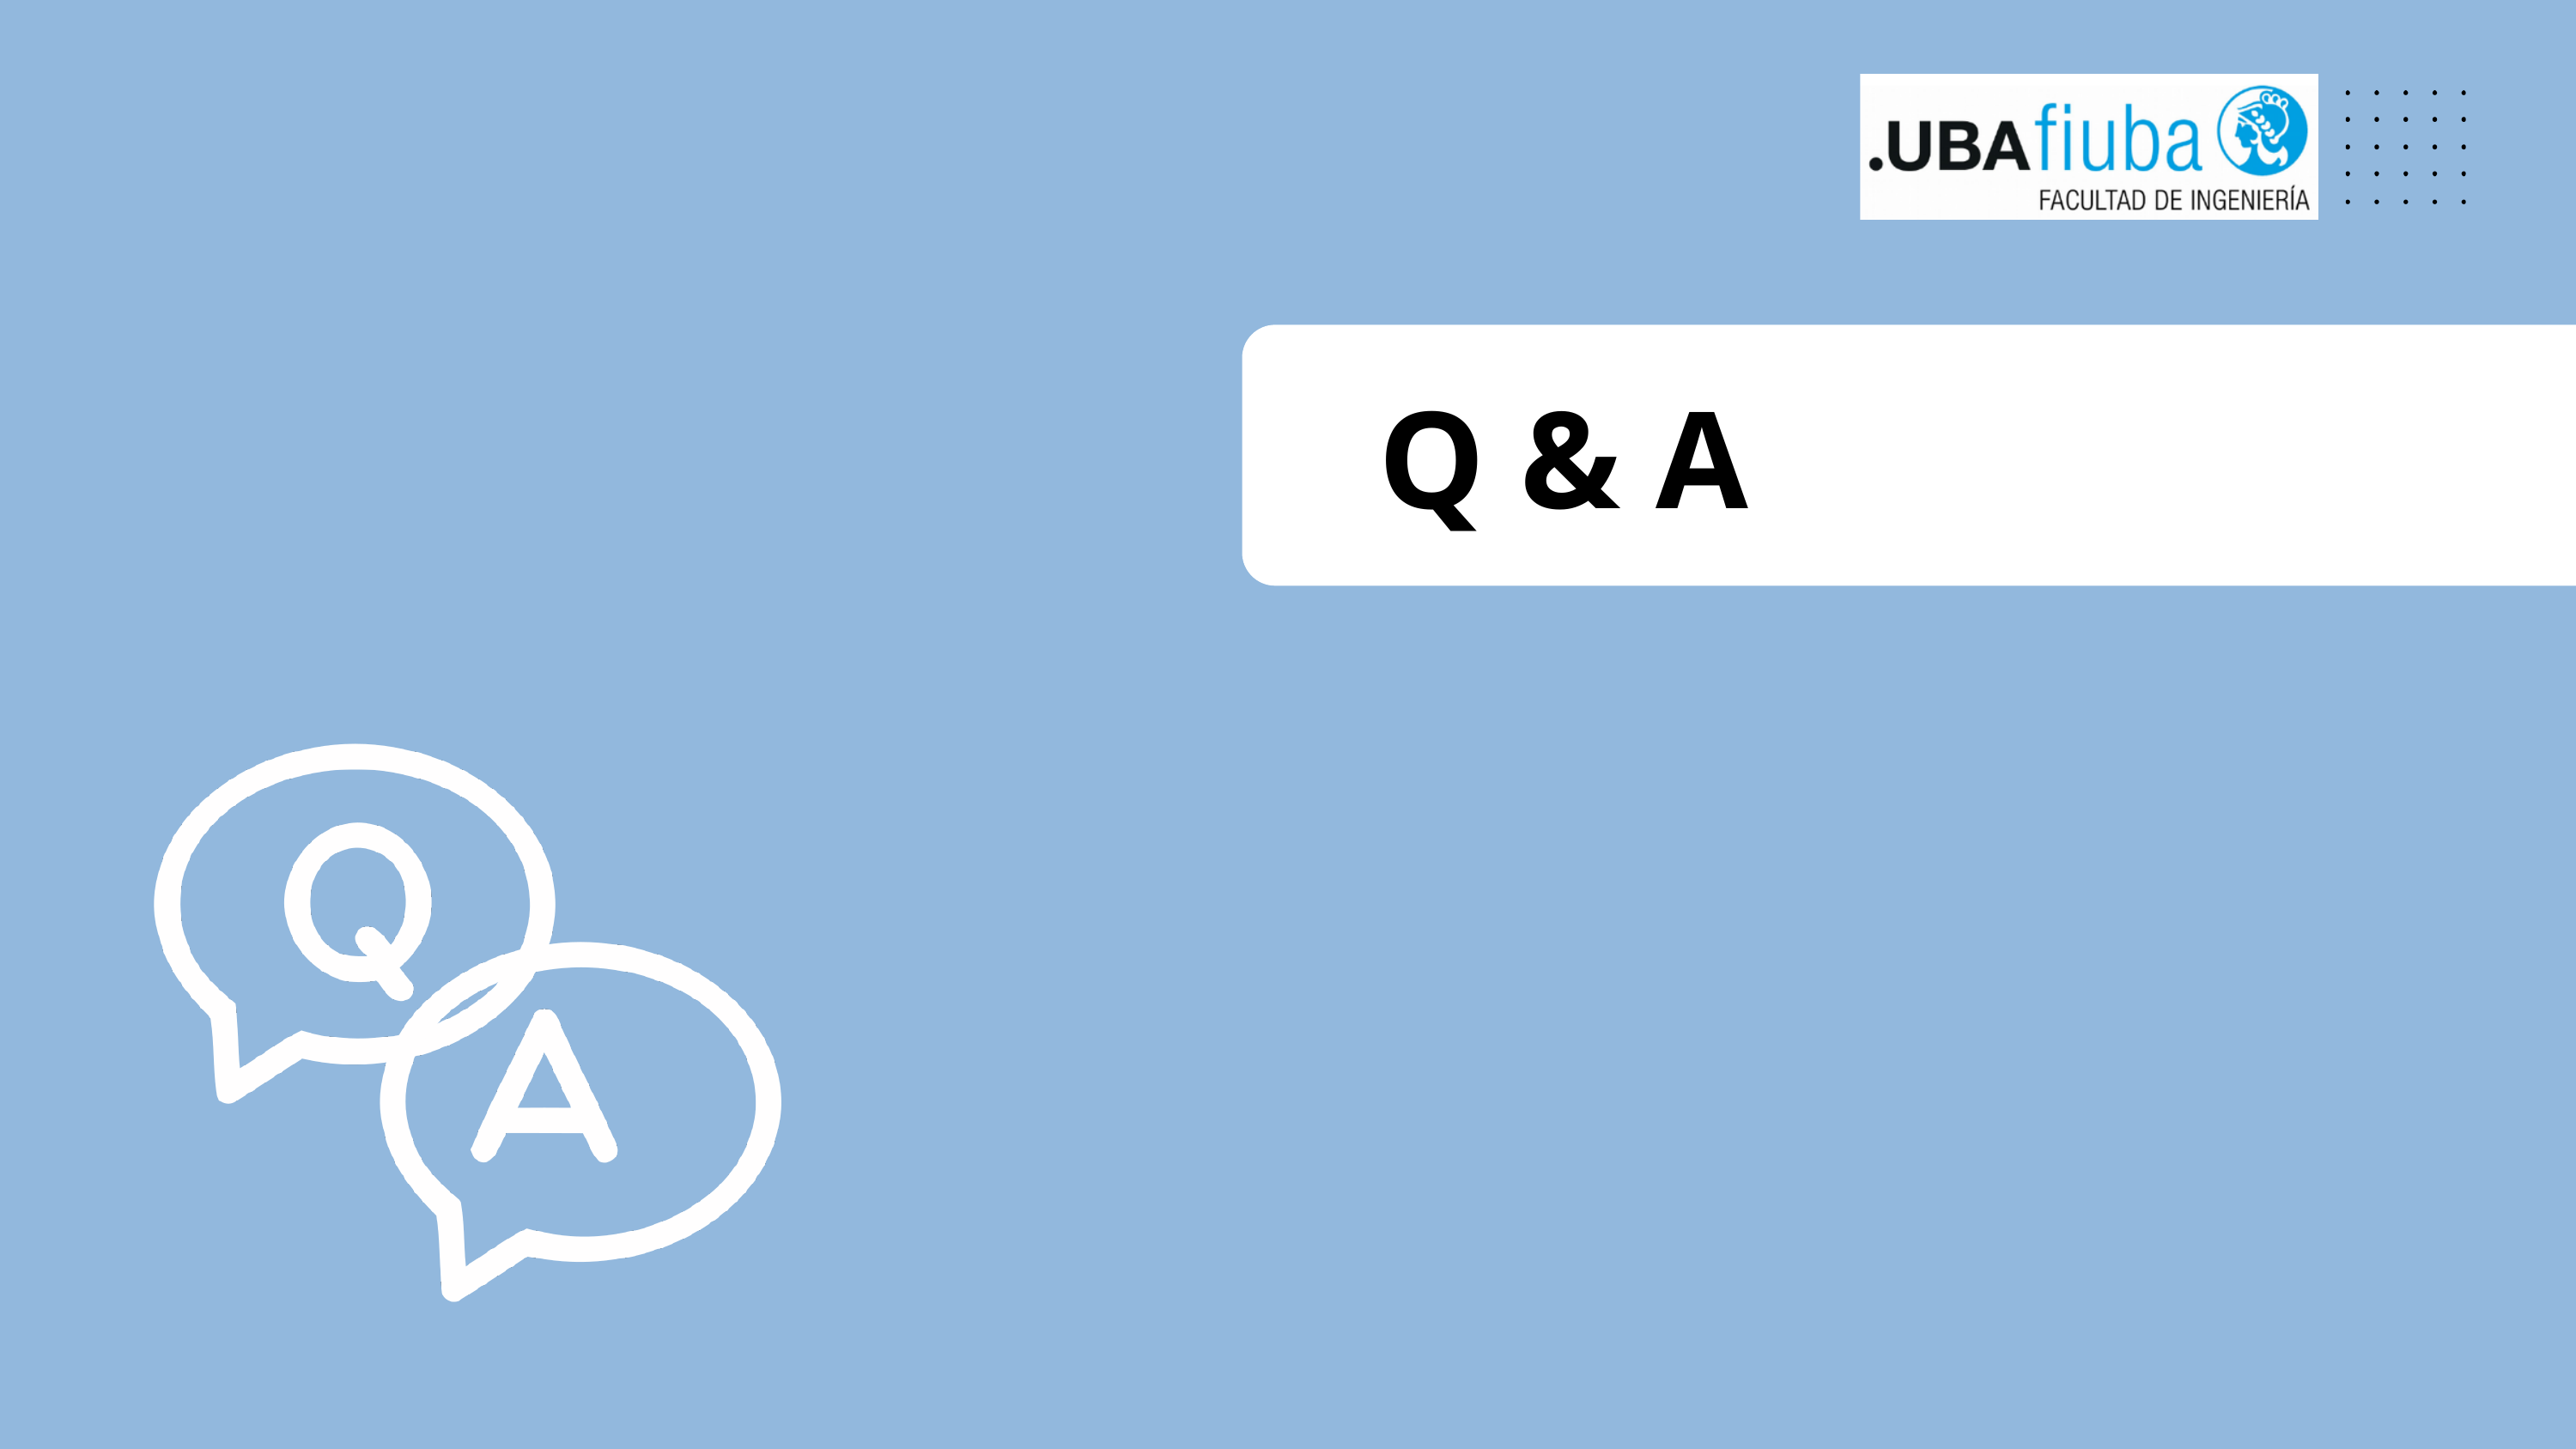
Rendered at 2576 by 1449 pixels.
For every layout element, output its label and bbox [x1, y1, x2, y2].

text_box [144, 724, 784, 1304]
text_box [2345, 90, 2466, 204]
text_box [1860, 74, 2318, 220]
text_box [1242, 324, 2576, 586]
